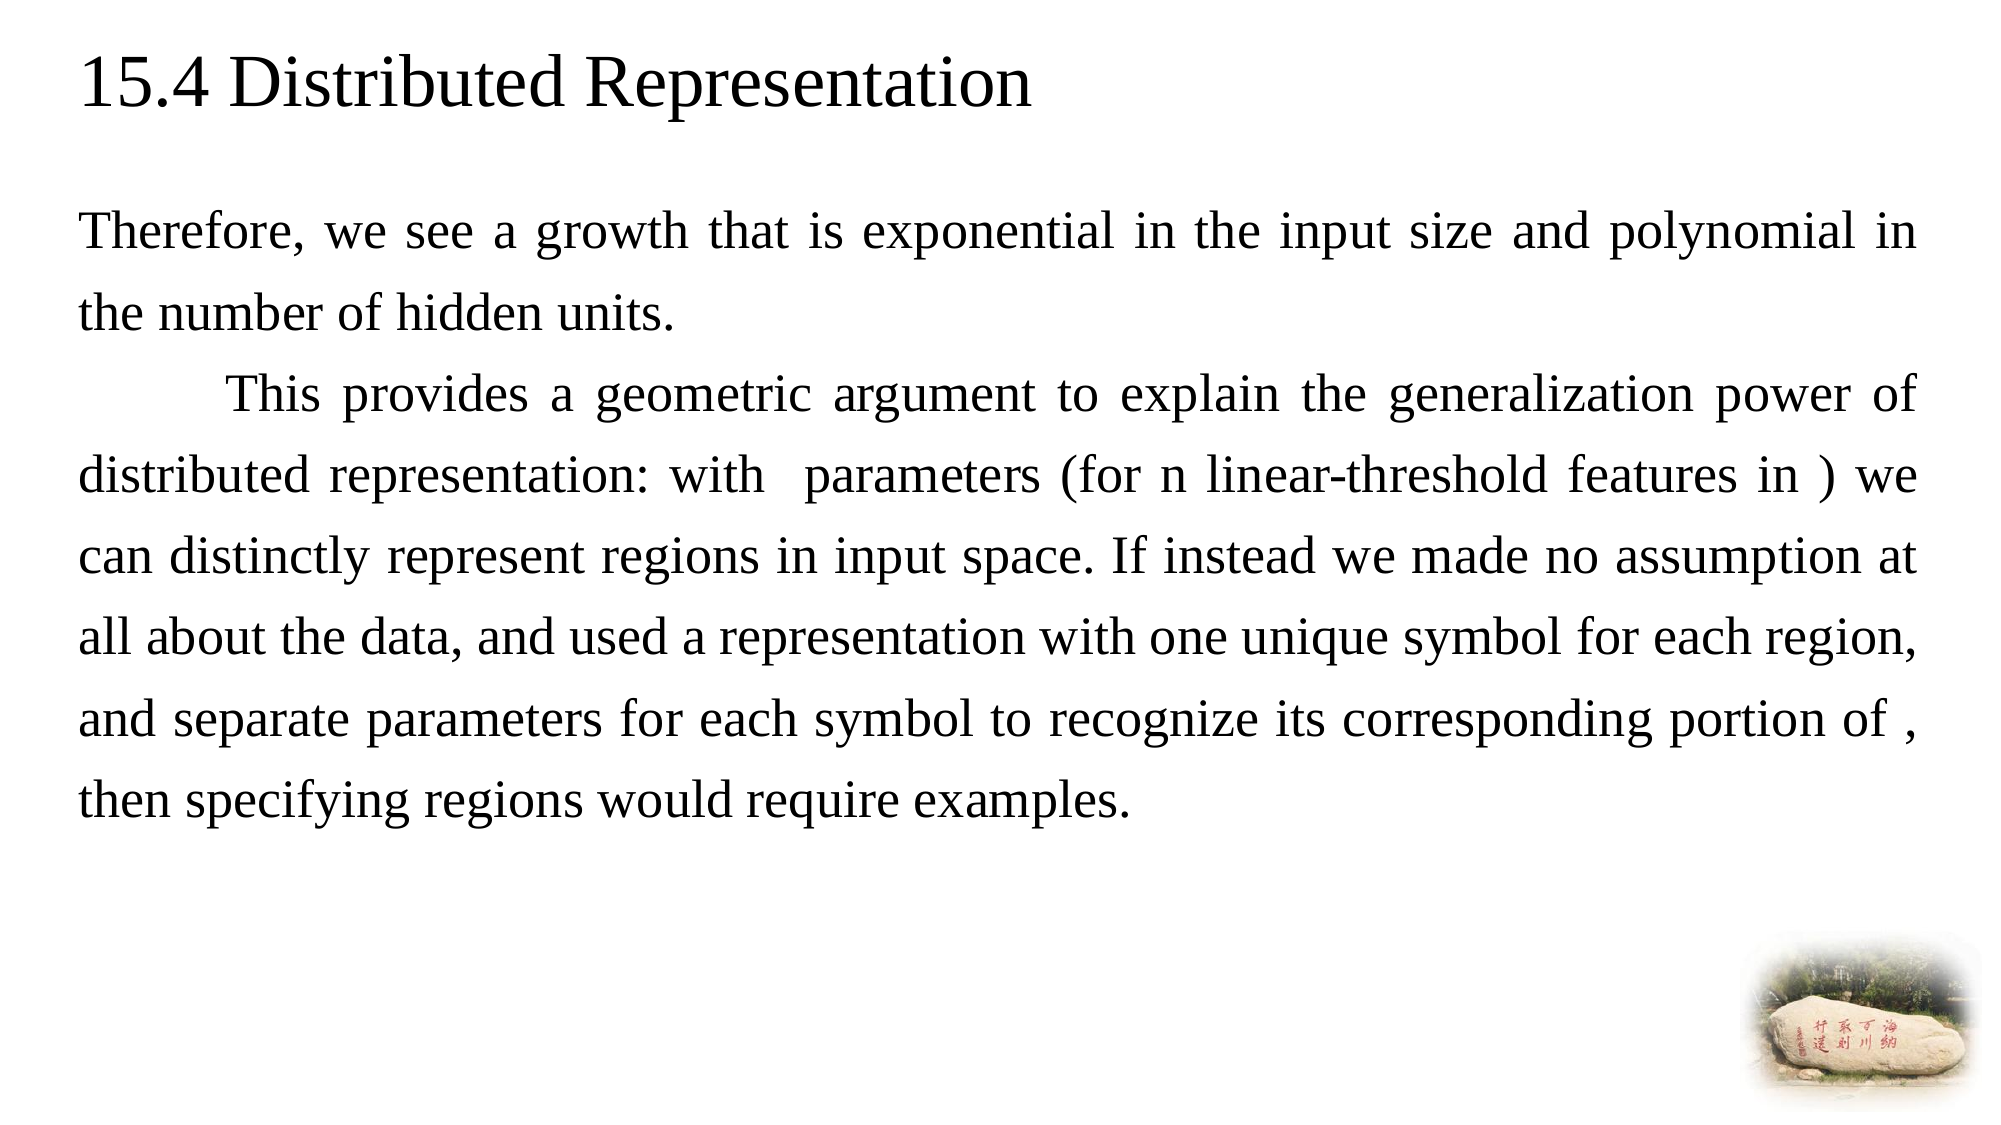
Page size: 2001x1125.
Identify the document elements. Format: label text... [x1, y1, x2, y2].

title 15.4 Distributed Representation [63, 21, 1789, 142]
picture [1740, 927, 1985, 1112]
